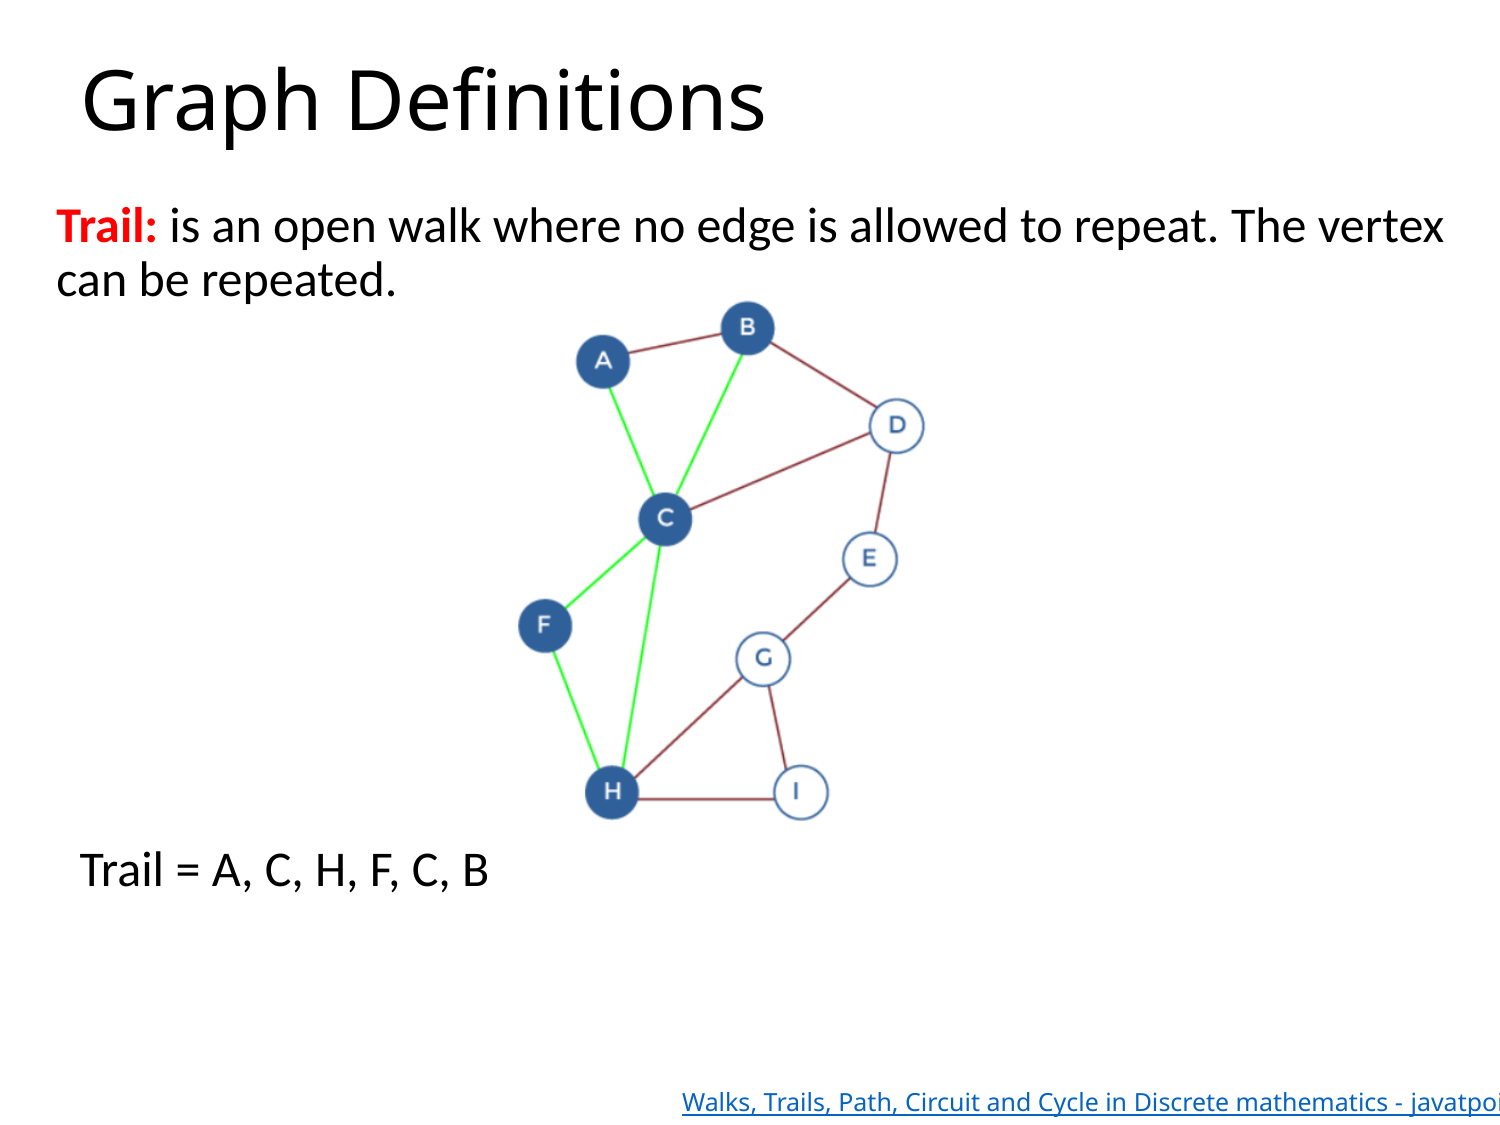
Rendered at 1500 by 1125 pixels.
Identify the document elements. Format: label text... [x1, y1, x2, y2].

list Trail: is an open walk where no edge is allowed to repeat. The vertex can be repeated. [41, 192, 1500, 1067]
title Graph Definitions [64, 0, 1500, 192]
text_box Trail = A, C, H, F, C, B [64, 829, 815, 964]
picture [501, 295, 932, 830]
text_box Walks, Trails, Path, Circuit and Cycle in Discrete mathematics - javatpoint [667, 1079, 1500, 1125]
